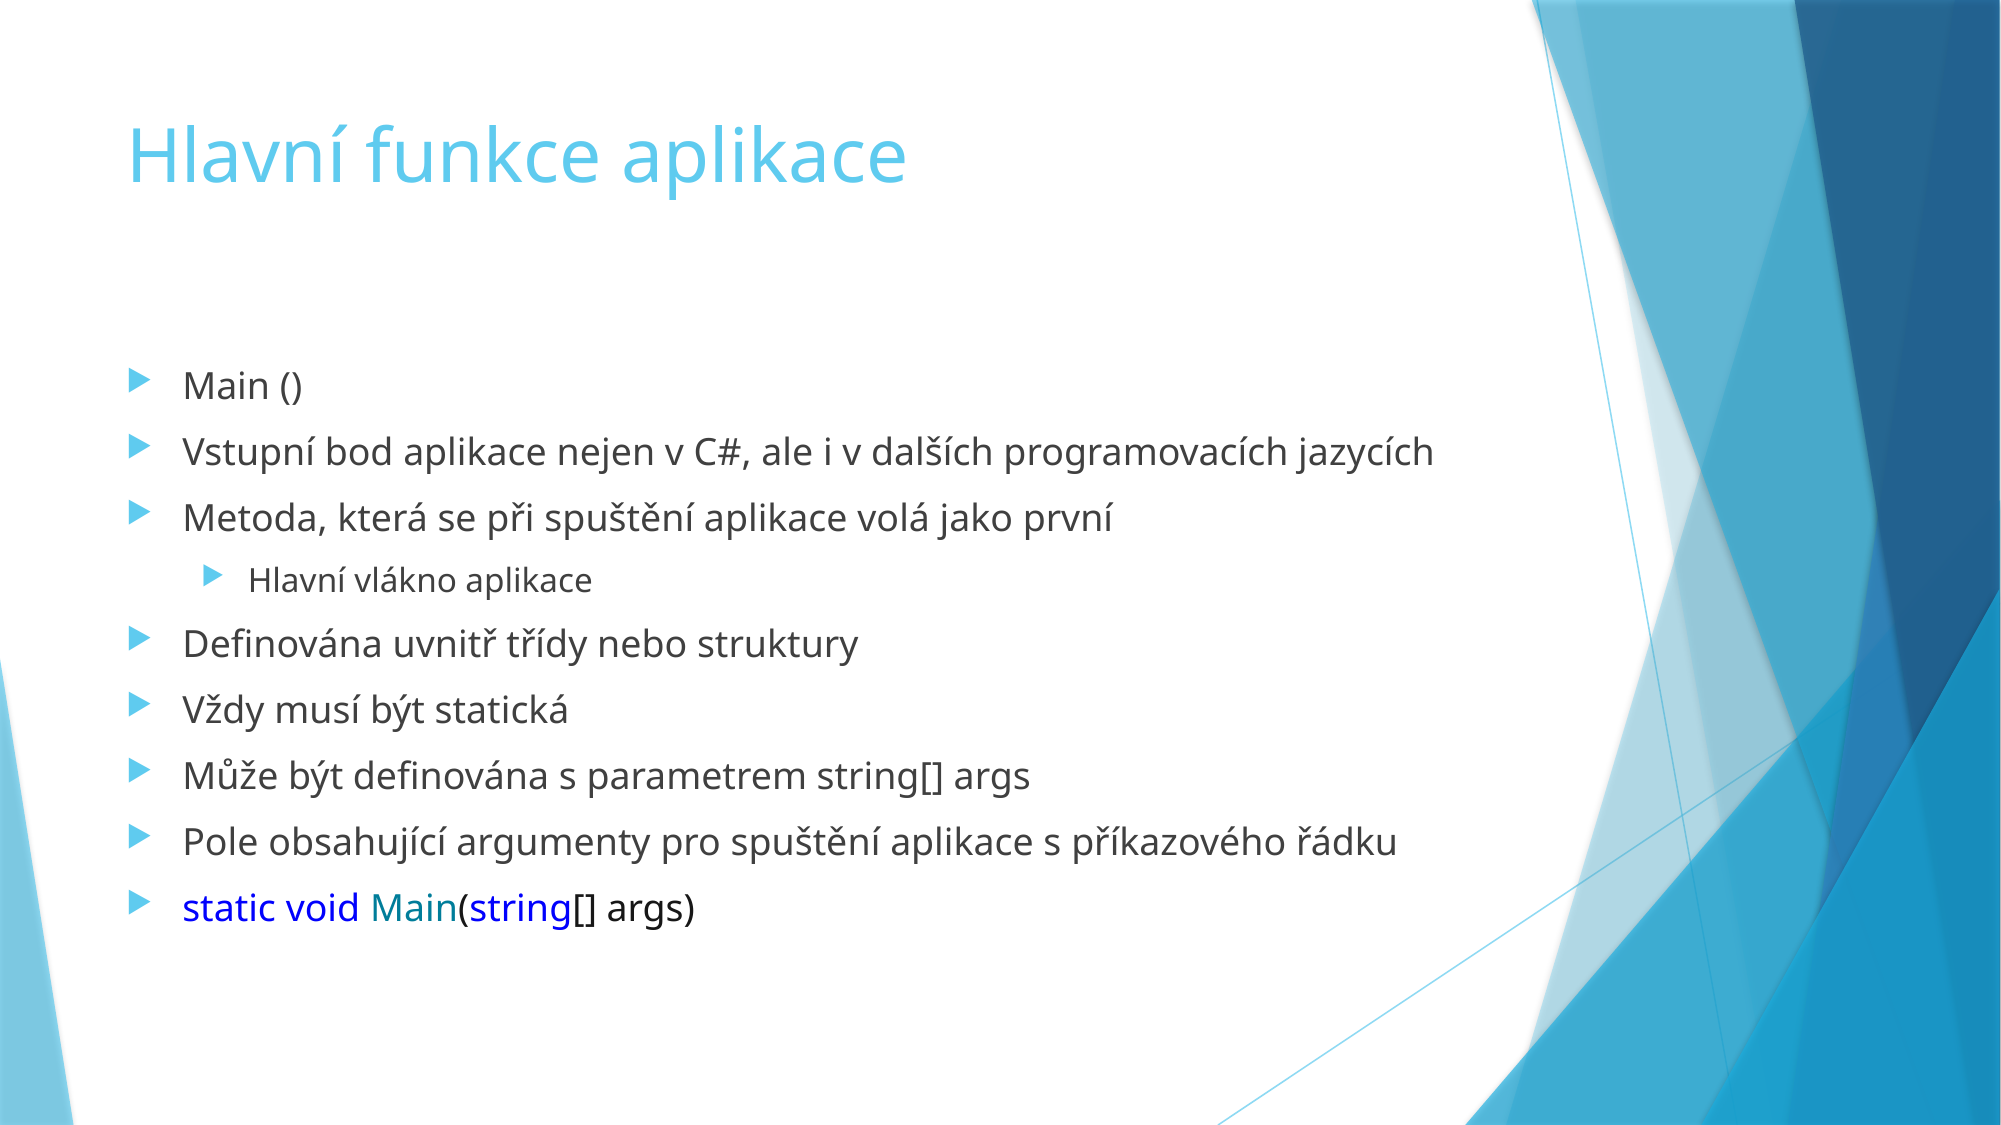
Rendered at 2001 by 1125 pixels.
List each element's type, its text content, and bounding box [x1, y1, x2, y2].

title Hlavní funkce aplikace [111, 99, 1522, 317]
list Main () Vstupní bod aplikace nejen v C#, ale i v dalších programovacích jazycích Metoda, která se při spuštění aplikace volá jako první Hlavní vlákno aplikace Definována uvnitř třídy nebo struktury Vždy musí být statická Může být definována s parametrem string[] args Pole obsahující argumenty pro spuštění aplikace s příkazového řádku static void Main(string[] args) [111, 354, 1522, 992]
